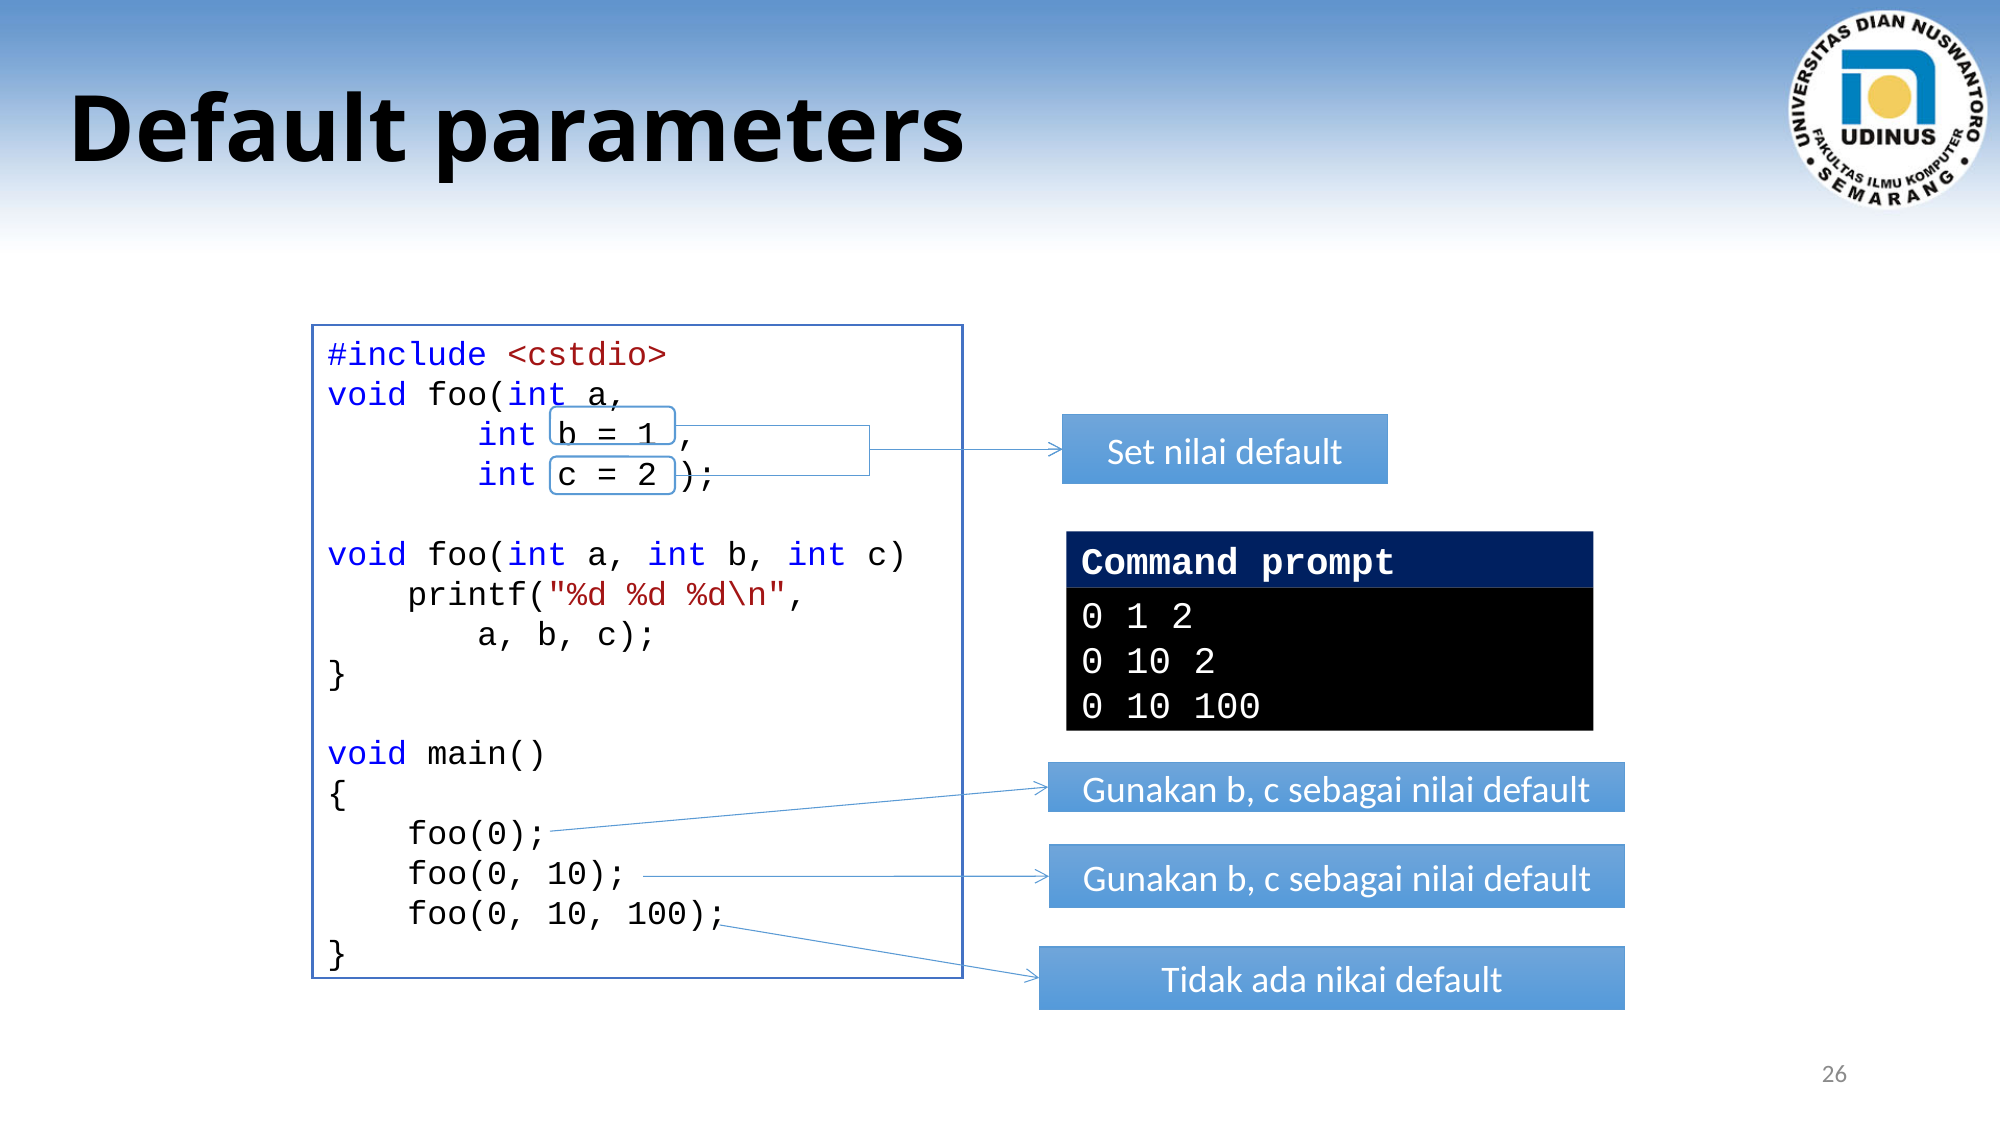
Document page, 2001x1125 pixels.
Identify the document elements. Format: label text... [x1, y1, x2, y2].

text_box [719, 924, 1625, 1010]
text_box #include <cstdio> void foo(int a, int b = 1 , int c = 2 ); void foo(int a, int b, int c) printf("%d %d %d\n", a, b, c); } void main() { foo(0); foo(0, 10); foo(0, 10, 100); } [311, 324, 964, 979]
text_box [1066, 531, 1594, 731]
title Default parameters [52, 22, 1700, 241]
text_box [643, 844, 1625, 908]
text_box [549, 406, 1388, 495]
picture [0, 0, 2000, 1125]
slide_number 26 [1412, 1042, 1863, 1103]
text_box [549, 762, 1625, 832]
